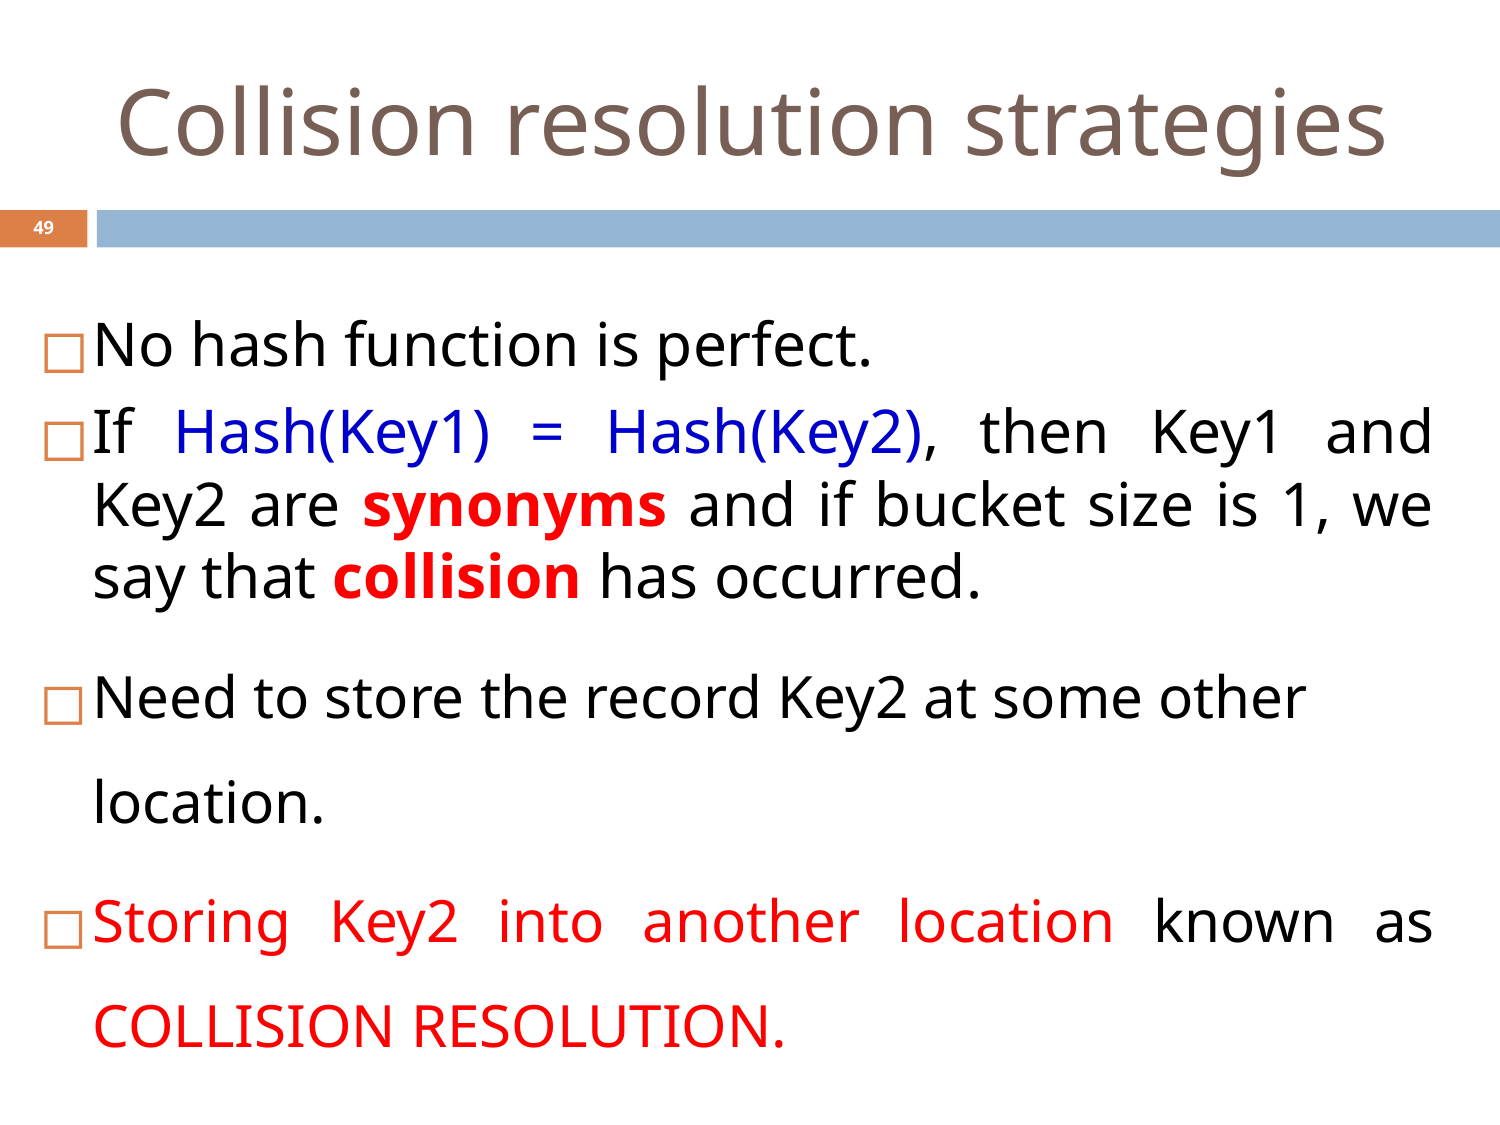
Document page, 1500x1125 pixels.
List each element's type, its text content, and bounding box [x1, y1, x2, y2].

slide_number ‹#› [0, 208, 88, 249]
title Collision resolution strategies [100, 37, 1438, 200]
list No hash function is perfect. If Hash(Key1) = Hash(Key2), then Key1 and Key2 are synonyms and if bucket size is 1, we say that collision has occurred. Need to store the record Key2 at some other location. Storing Key2 into another location known as COLLISION RESOLUTION. [24, 262, 1450, 1075]
